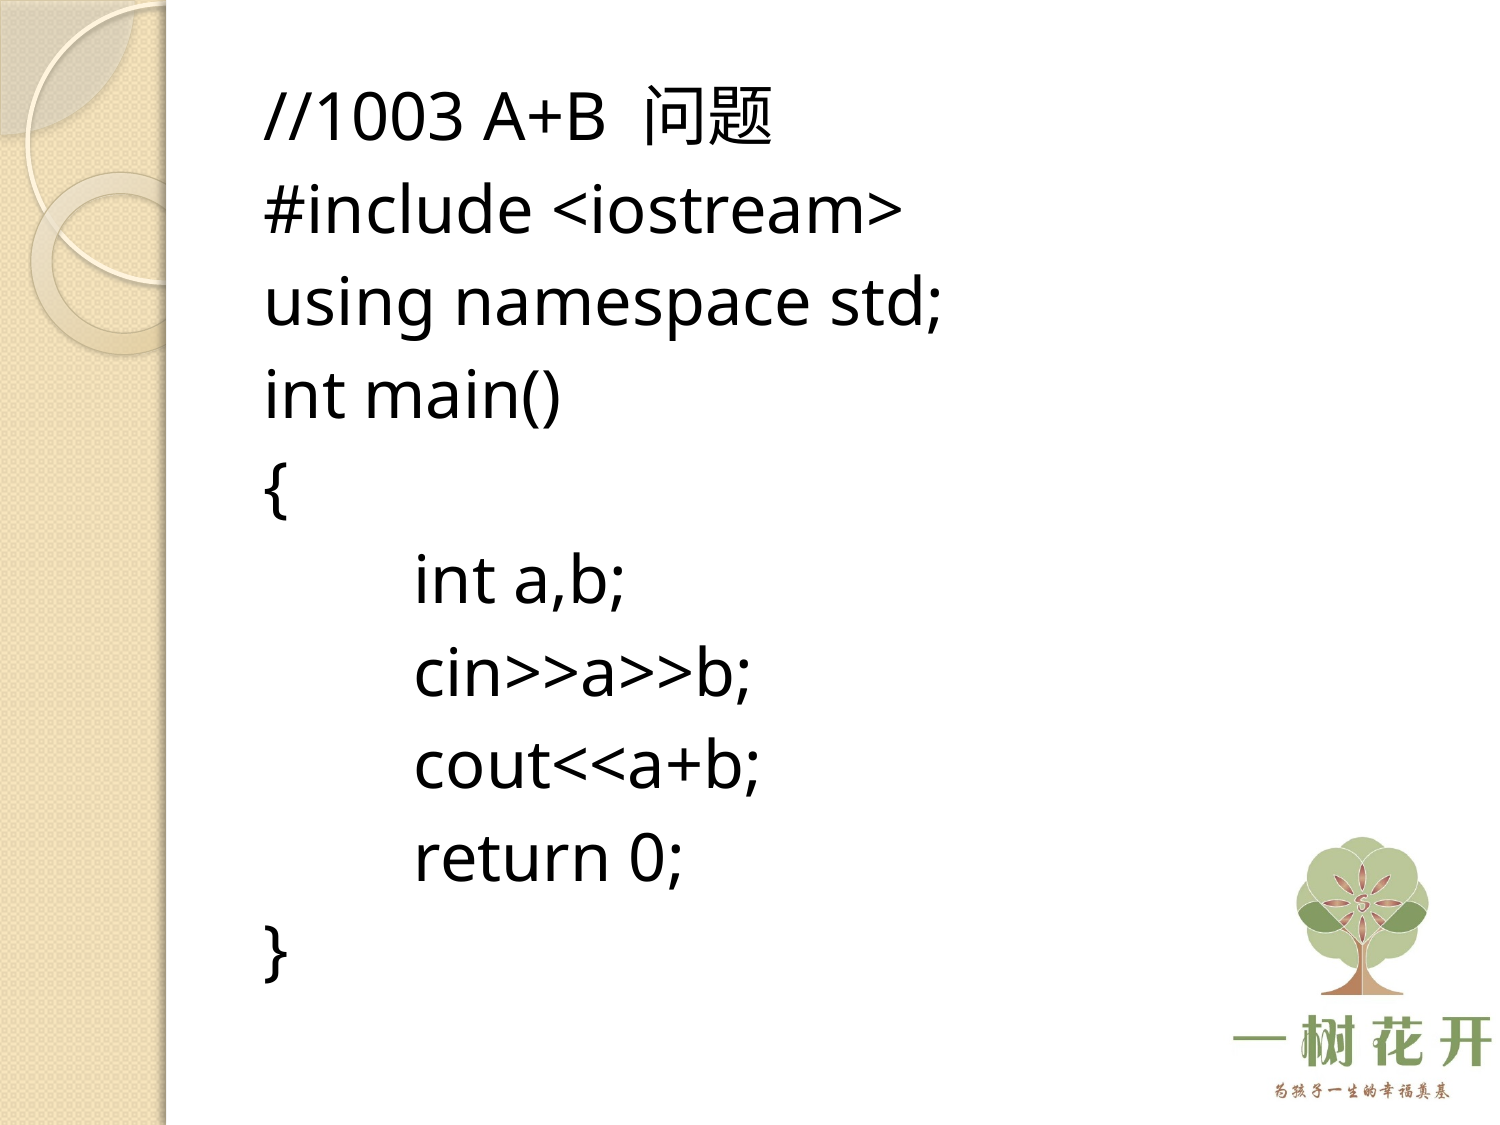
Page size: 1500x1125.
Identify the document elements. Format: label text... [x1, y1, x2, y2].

picture [1223, 826, 1500, 1125]
list //1003 A+B 问题 #include <iostream> using namespace std; int main() { int a,b; cin>>a>>b; cout<<a+b; return 0; } [235, 66, 1466, 1025]
